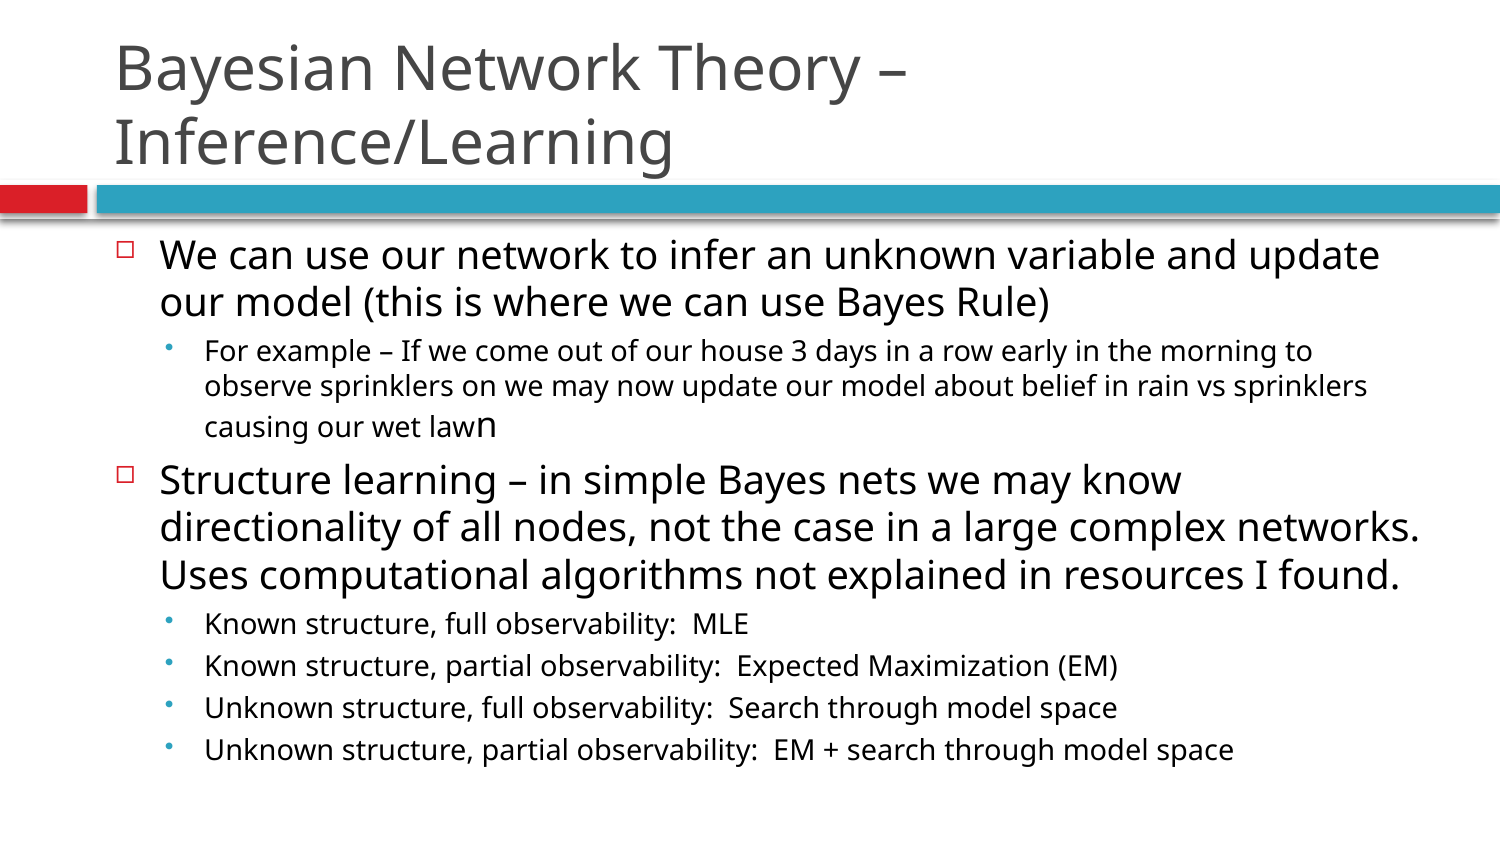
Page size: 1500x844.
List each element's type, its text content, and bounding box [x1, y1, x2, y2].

list We can use our network to infer an unknown variable and update our model (this is where we can use Bayes Rule) For example – If we come out of our house 3 days in a row early in the morning to observe sprinklers on we may now update our model about belief in rain vs sprinklers causing our wet lawn Structure learning – in simple Bayes nets we may know directionality of all nodes, not the case in a large complex networks. Uses computational algorithms not explained in resources I found. Known structure, full observability: MLE Known structure, partial observability: Expected Maximization (EM) Unknown structure, full observability: Search through model space Unknown structure, partial observability: EM + search through model space [99, 221, 1438, 822]
title Bayesian Network Theory – Inference/Learning [99, 19, 1438, 185]
